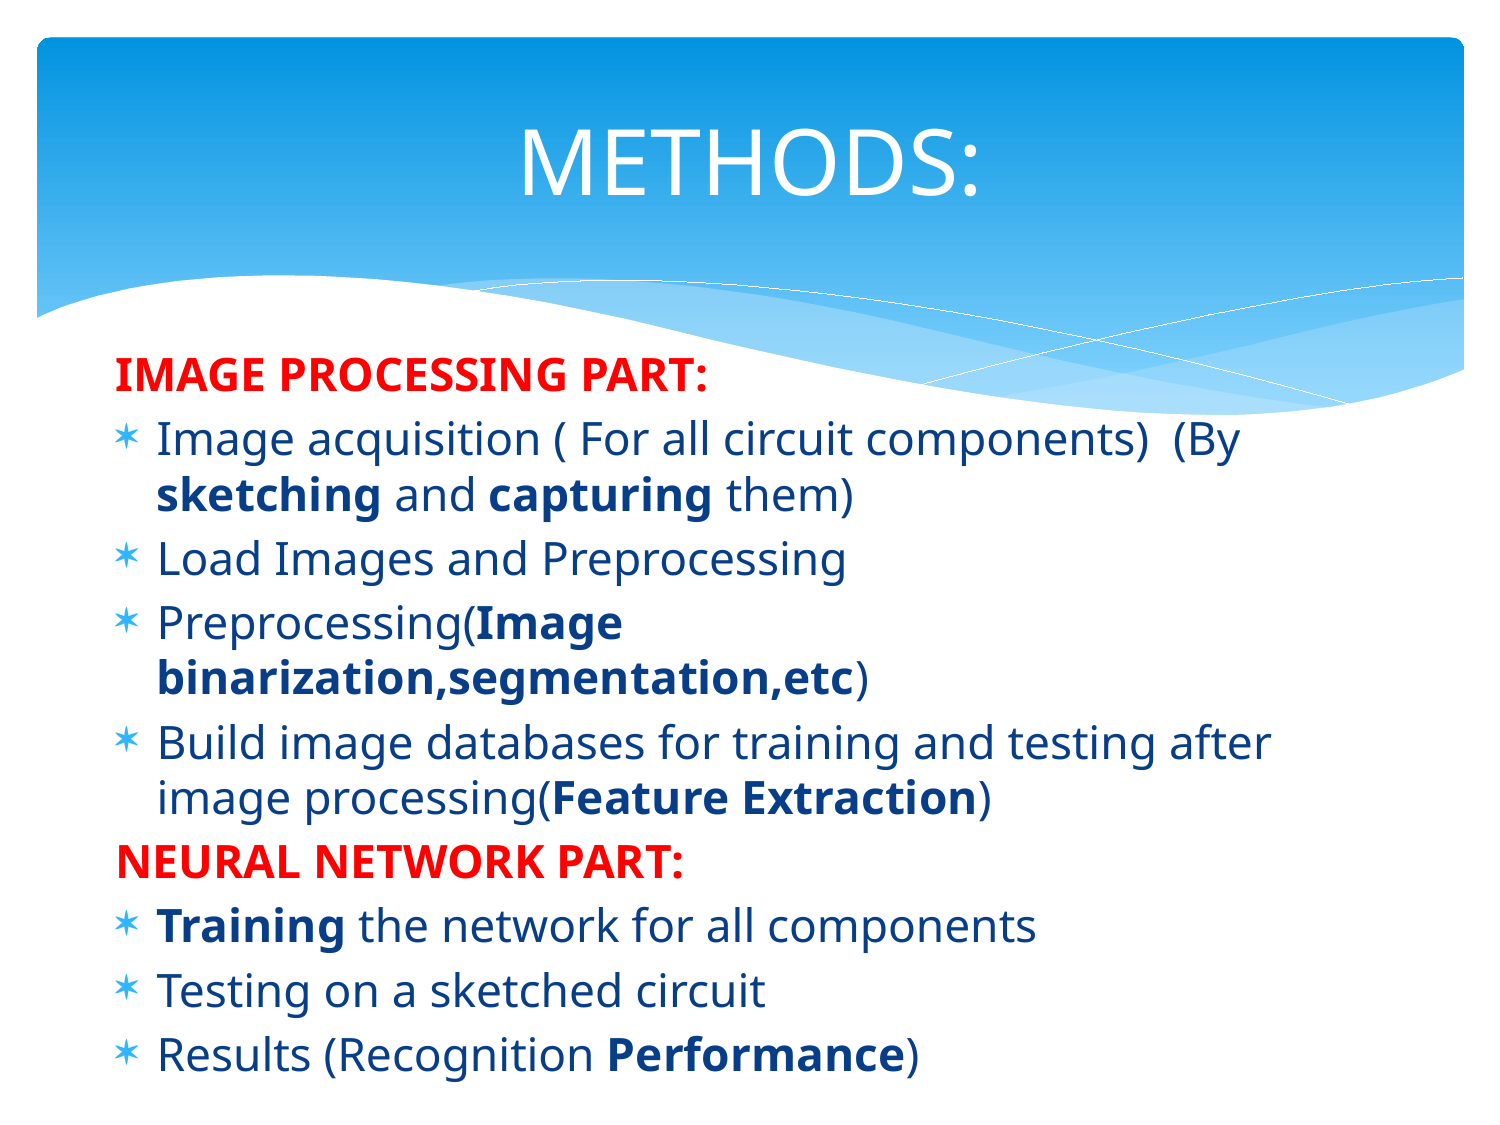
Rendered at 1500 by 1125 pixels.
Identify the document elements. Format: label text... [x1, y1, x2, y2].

list IMAGE PROCESSING PART: Image acquisition ( For all circuit components) (By sketching and capturing them) Load Images and Preprocessing Preprocessing(Image binarization,segmentation,etc) Build image databases for training and testing after image processing(Feature Extraction) NEURAL NETWORK PART: Training the network for all components Testing on a sketched circuit Results (Recognition Performance) [100, 338, 1359, 1094]
title METHODS: [75, 55, 1425, 261]
